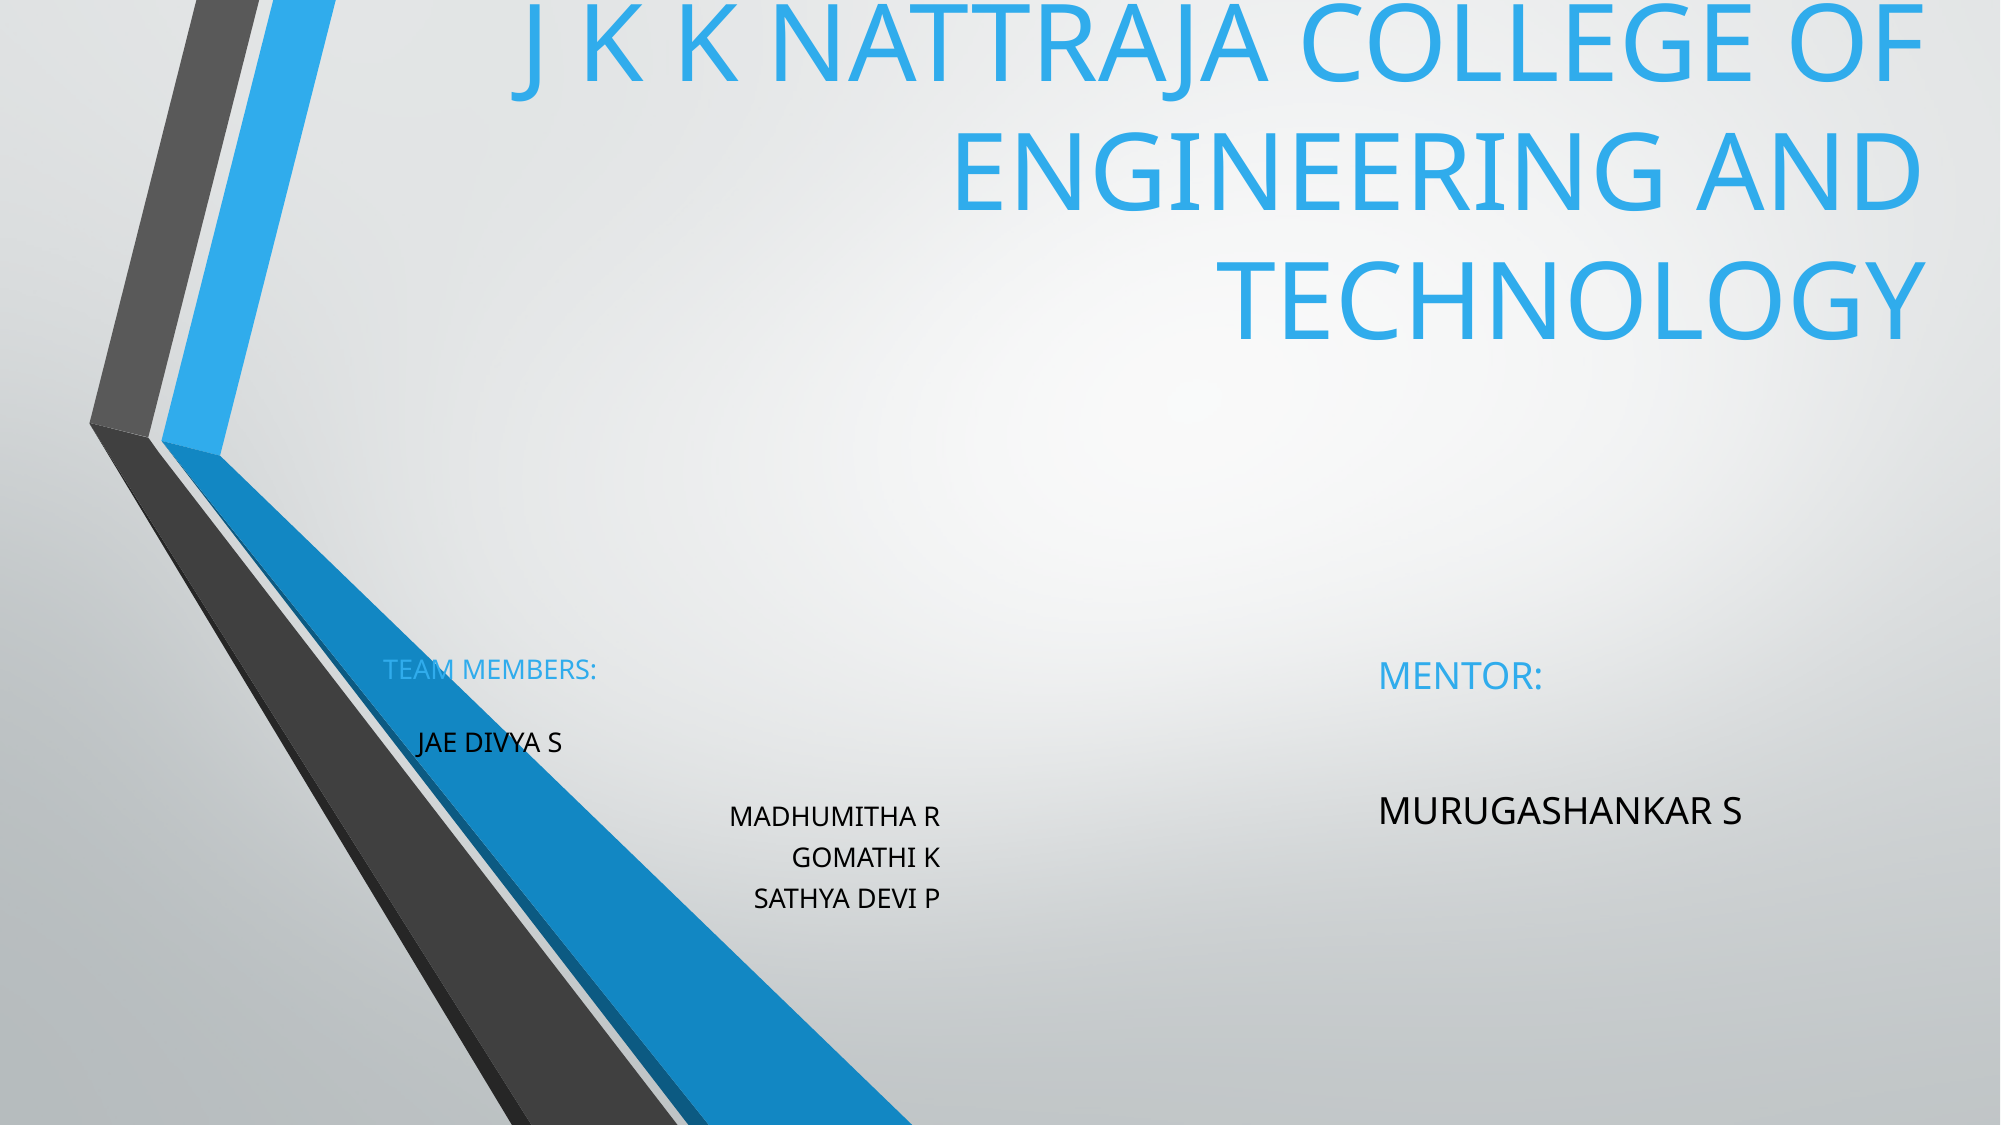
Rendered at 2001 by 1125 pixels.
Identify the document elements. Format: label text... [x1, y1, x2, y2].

subtitle TEAM MEMBERS: JAE DIVYA S MADHUMITHA R GOMATHI K SATHYA DEVI P [361, 644, 956, 925]
title J K K NATTRAJA COLLEGE OF ENGINEERING AND TECHNOLOGY [211, 0, 1942, 369]
text_box MENTOR: MURUGASHANKAR S [1363, 644, 1920, 885]
